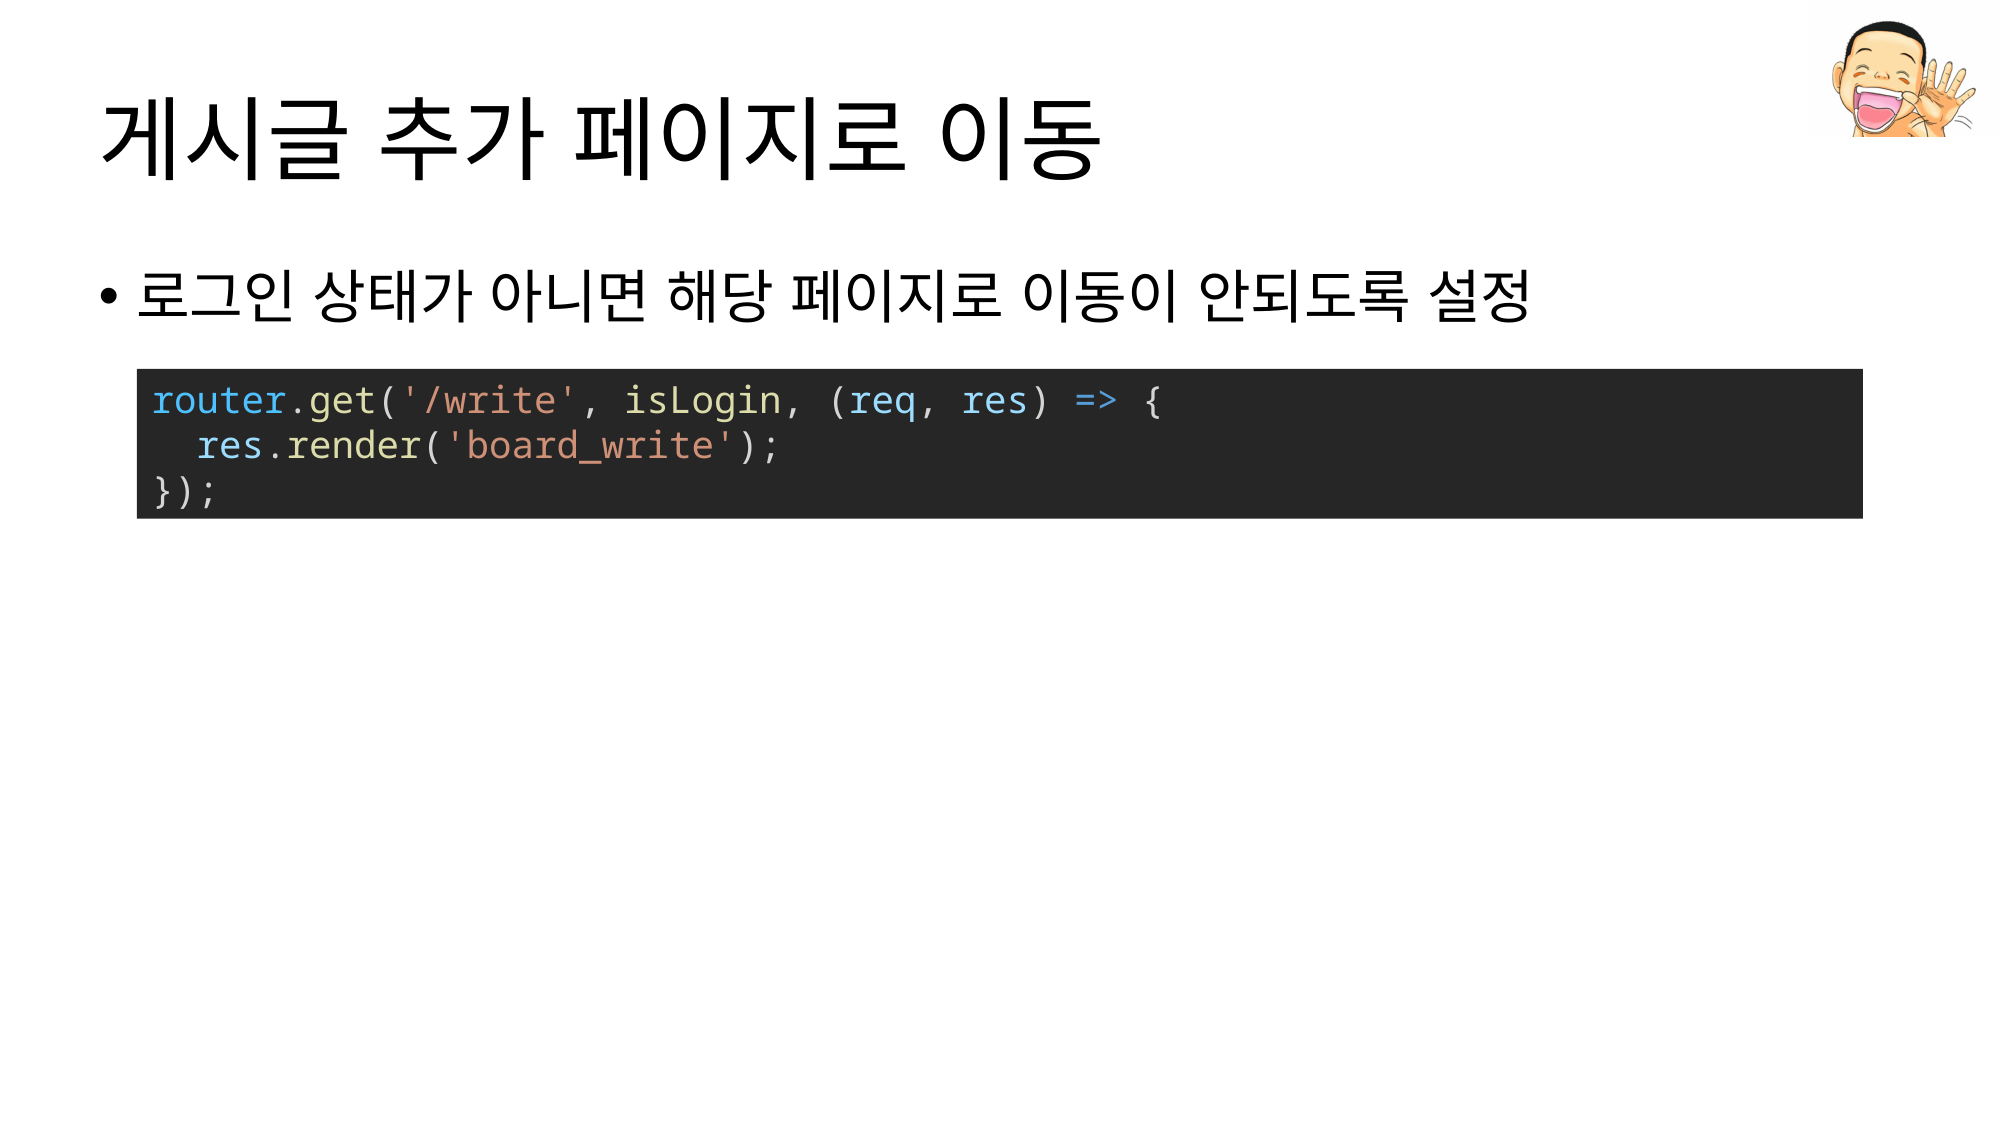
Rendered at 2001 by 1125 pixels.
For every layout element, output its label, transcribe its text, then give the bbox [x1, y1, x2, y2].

text_box router.get('/write', isLogin, (req, res) => { res.render('board_write'); }); [136, 368, 1863, 519]
picture [1931, 0, 2000, 137]
list 로그인 상태가 아니면 해당 페이지로 이동이 안되도록 설정 [83, 217, 1931, 1100]
title 게시글 추가 페이지로 이동 [83, 0, 1931, 217]
